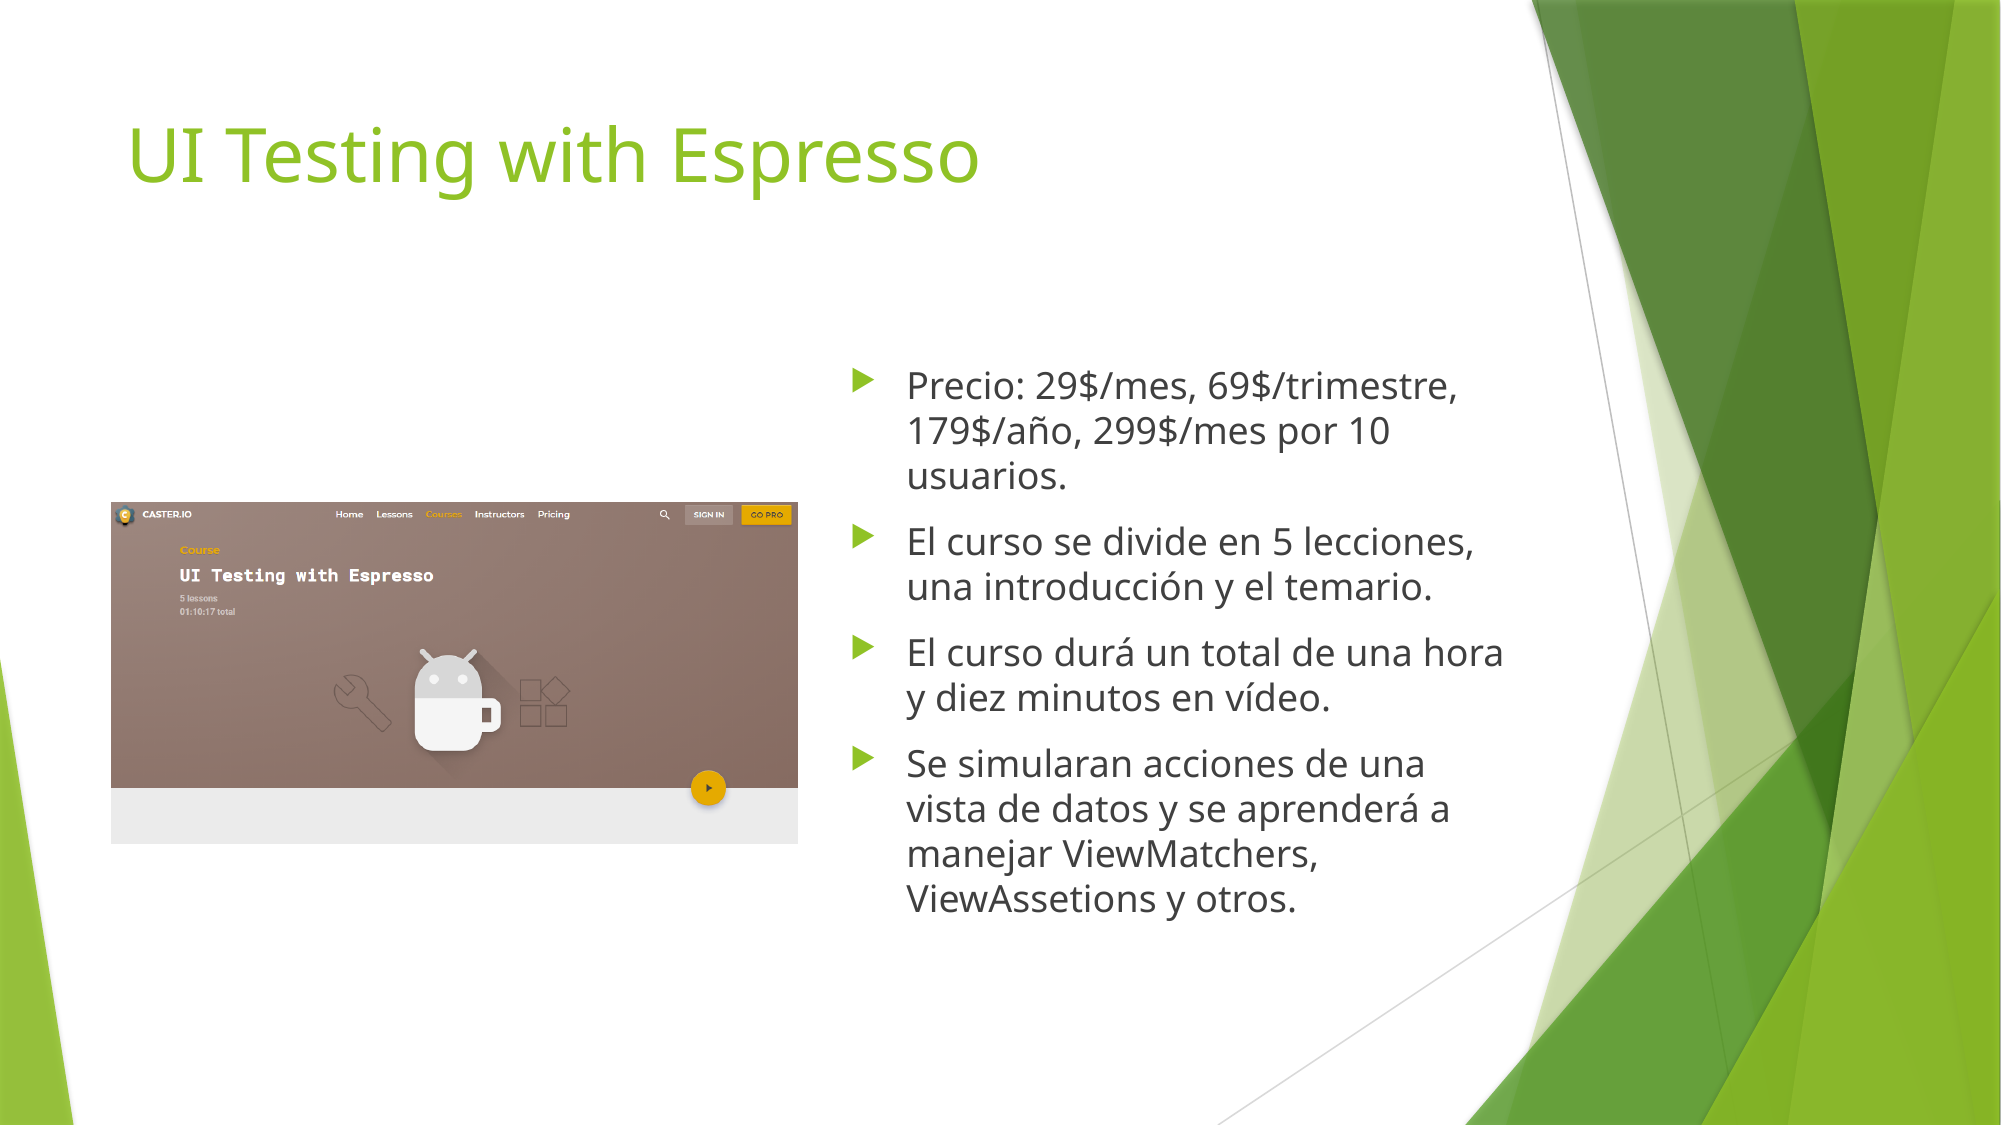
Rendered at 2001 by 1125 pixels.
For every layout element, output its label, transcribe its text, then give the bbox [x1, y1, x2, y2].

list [110, 501, 798, 844]
title UI Testing with Espresso [111, 99, 1522, 317]
list Precio: 29$/mes, 69$/trimestre, 179$/año, 299$/mes por 10 usuarios. El curso se divide en 5 lecciones, una introducción y el temario. El curso durá un total de una hora y diez minutos en vídeo. Se simularan acciones de una vista de datos y se aprenderá a manejar ViewMatchers, ViewAssetions y otros. [834, 354, 1522, 992]
